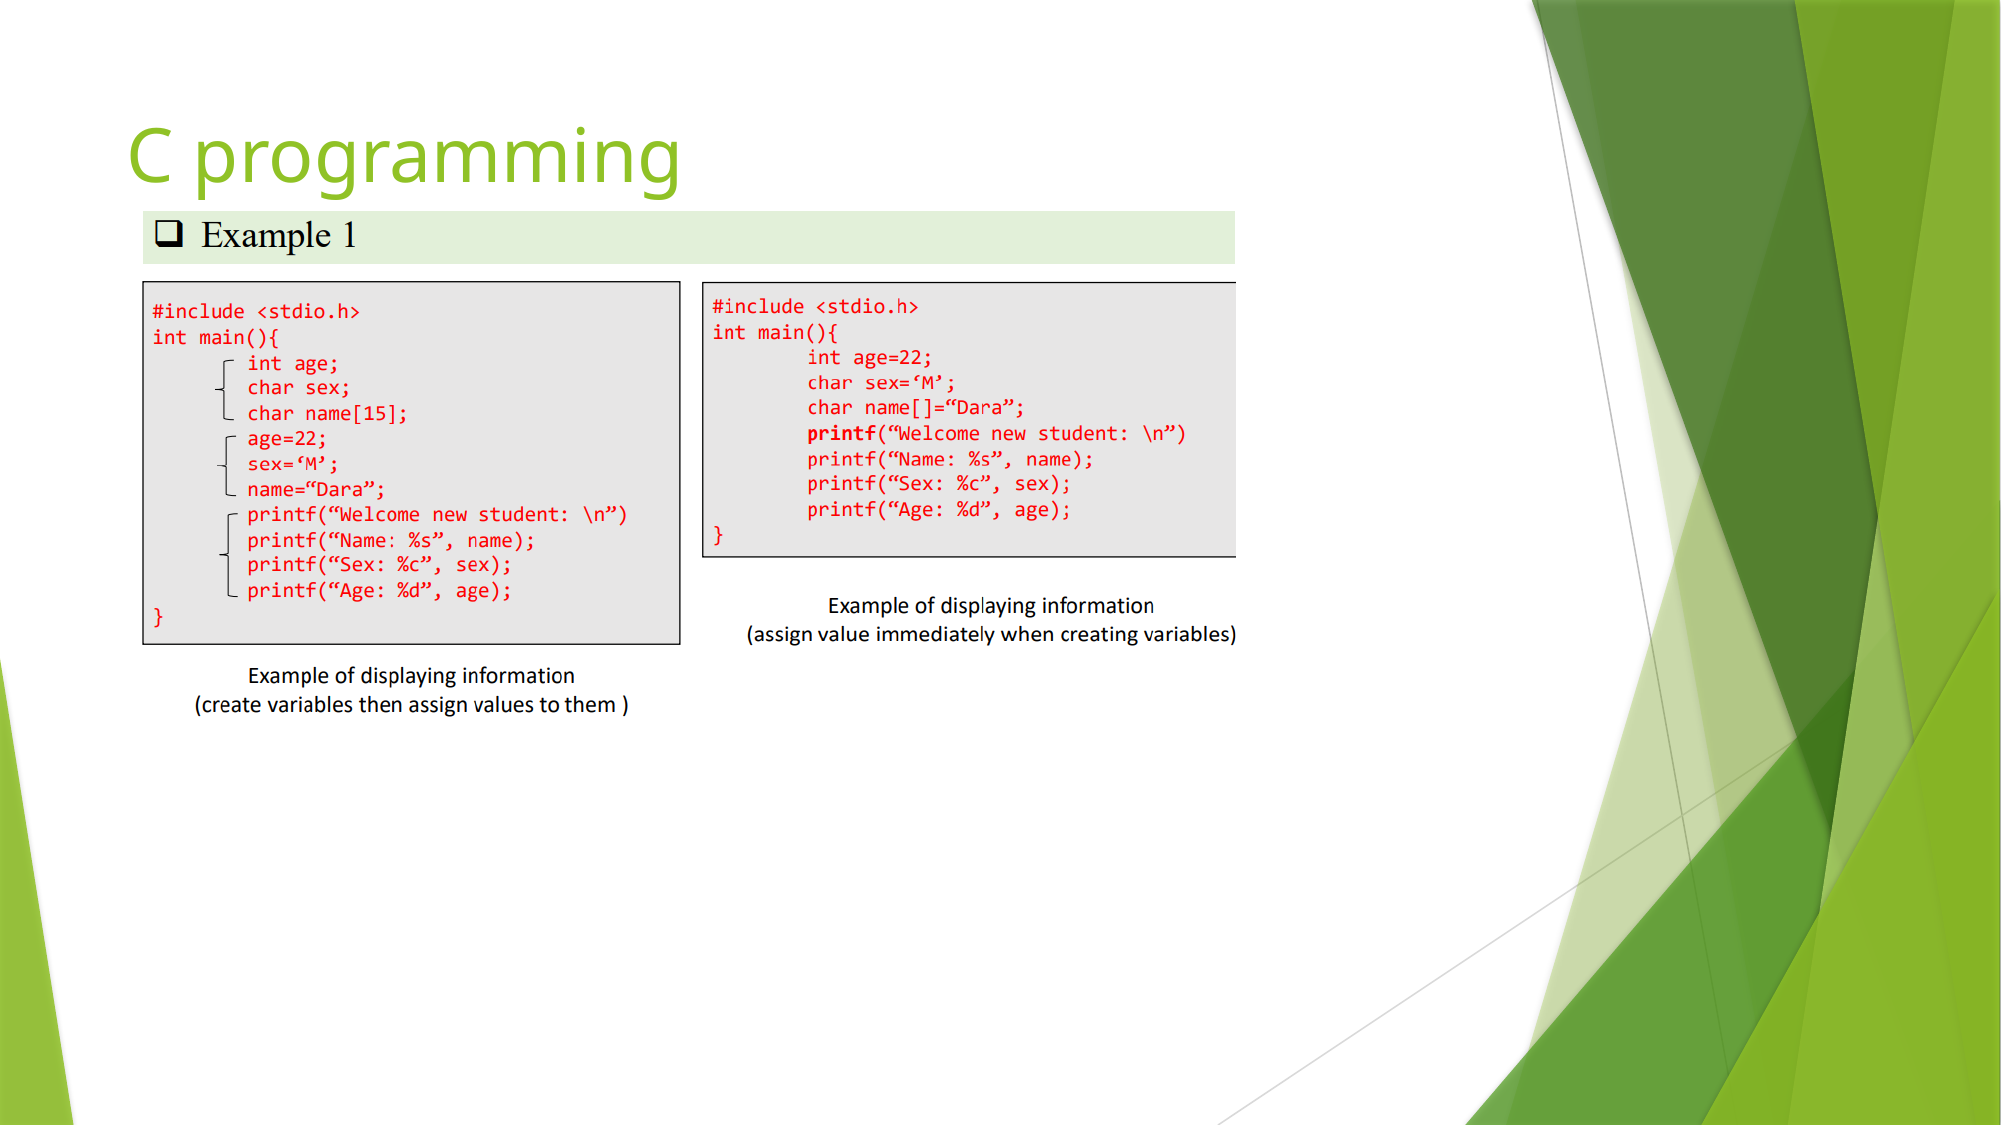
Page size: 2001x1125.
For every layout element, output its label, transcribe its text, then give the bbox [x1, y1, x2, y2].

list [138, 207, 1236, 725]
title C programming [111, 99, 1522, 317]
